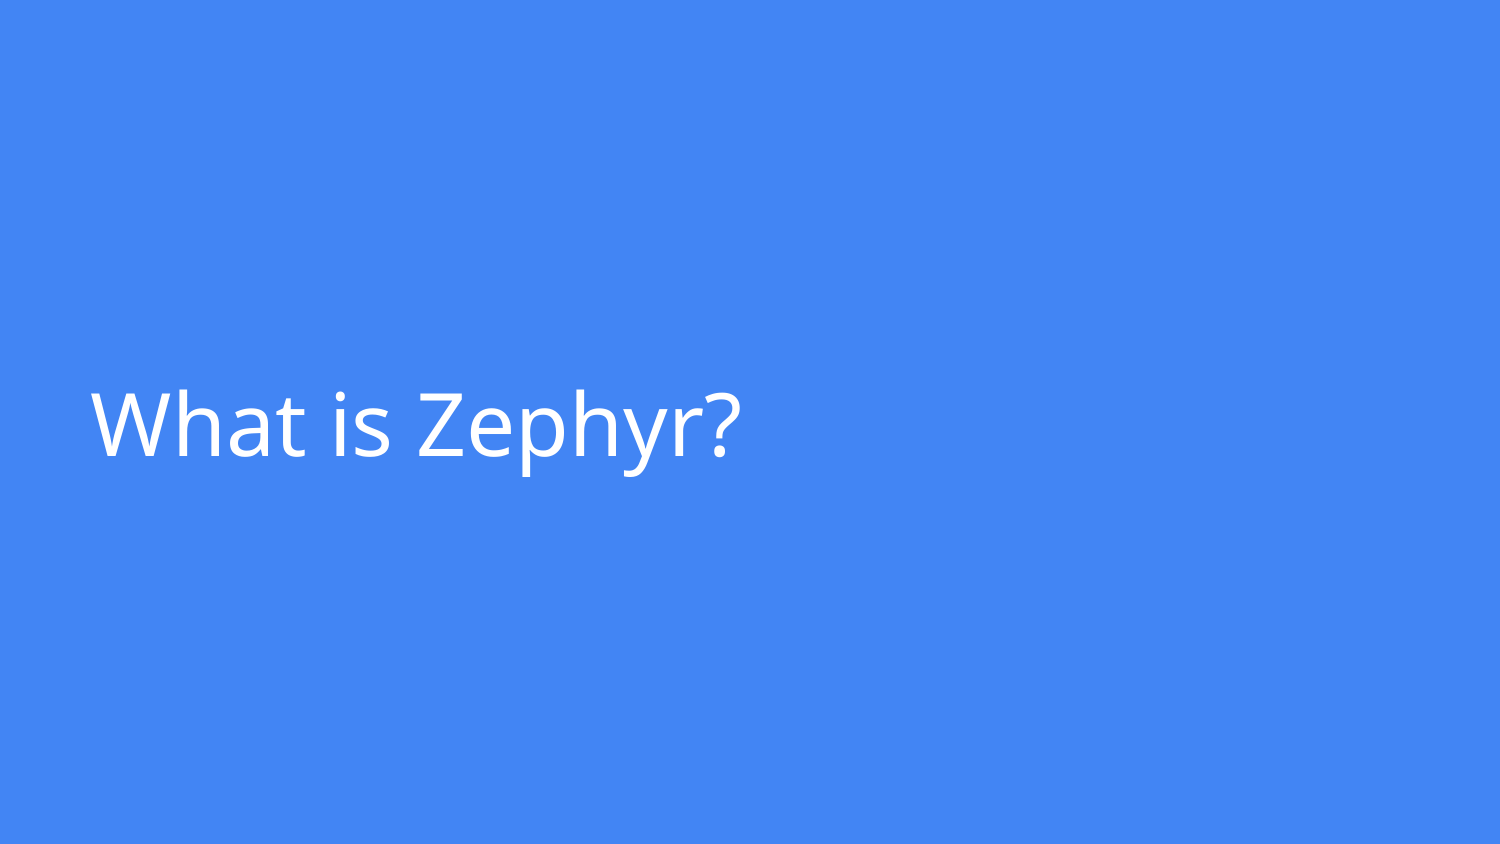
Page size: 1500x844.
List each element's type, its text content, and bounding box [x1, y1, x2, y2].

title What is Zephyr? [75, 338, 1425, 505]
